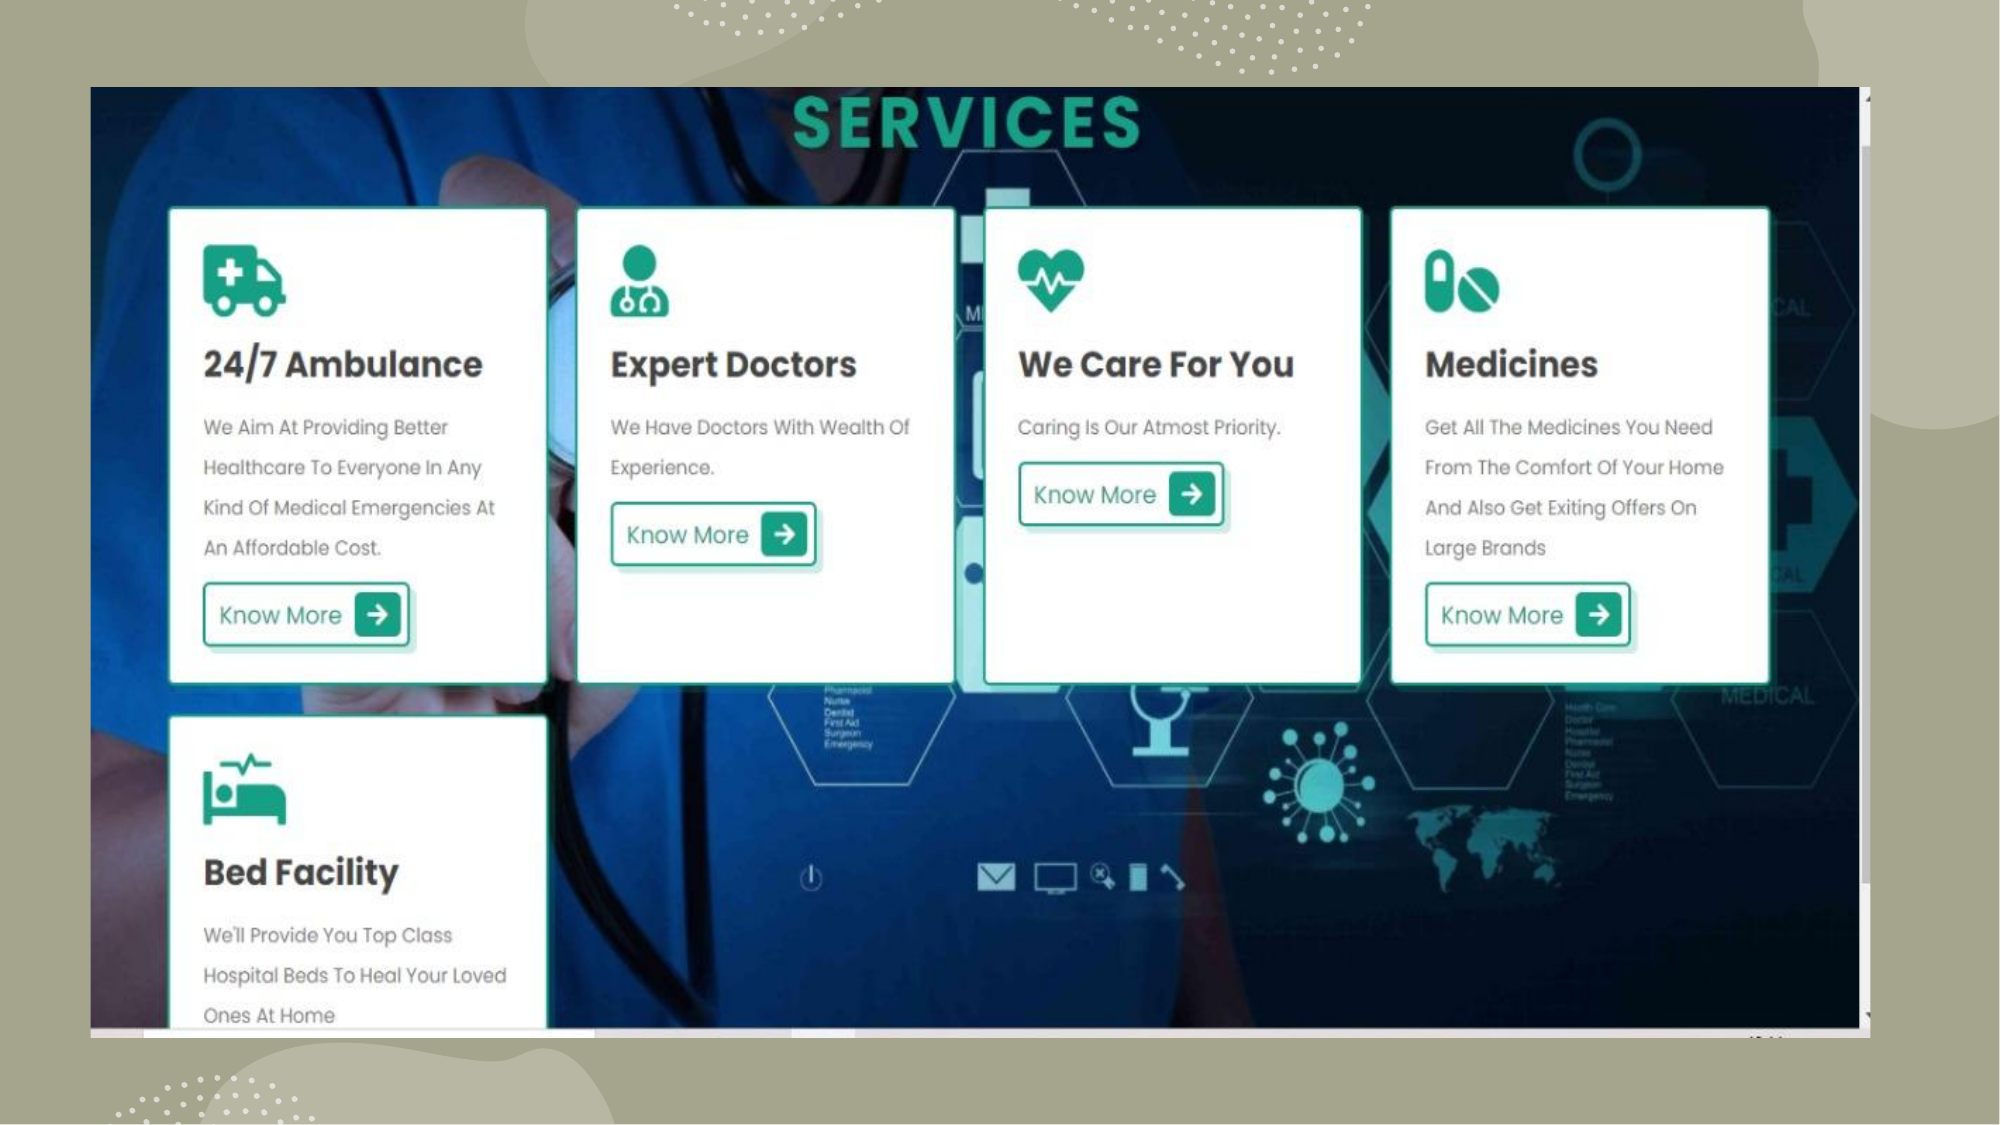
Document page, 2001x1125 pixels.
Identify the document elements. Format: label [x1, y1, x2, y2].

picture [90, 87, 1871, 1038]
